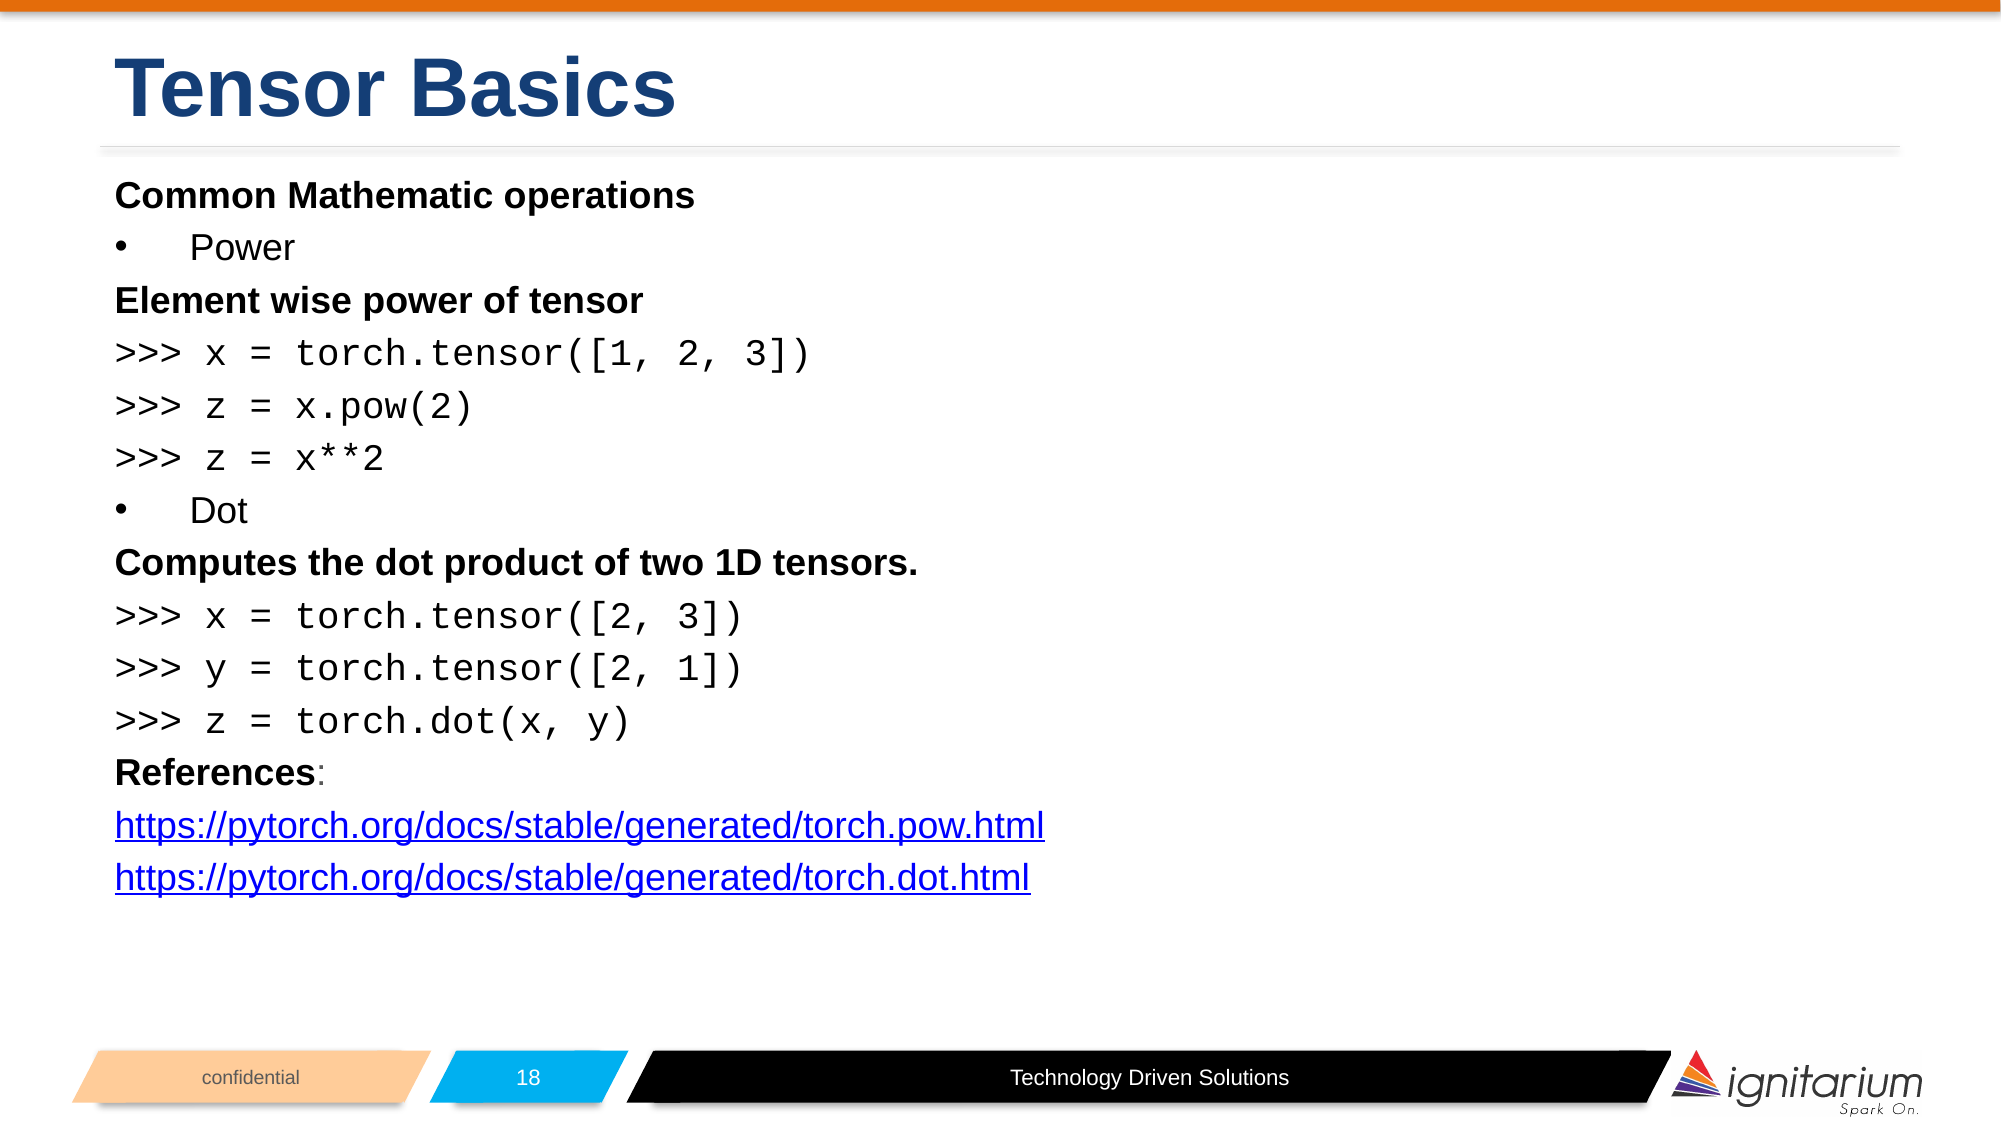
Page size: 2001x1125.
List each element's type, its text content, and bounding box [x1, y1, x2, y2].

title Tensor Basics [99, 32, 1901, 135]
picture [1671, 1050, 1922, 1117]
list Common Mathematic operations Power Element wise power of tensor >>> x = torch.tensor([1, 2, 3]) >>> z = x.pow(2) >>> z = x**2 Dot Computes the dot product of two 1D tensors. >>> x = torch.tensor([2, 3]) >>> y = torch.tensor([2, 1]) >>> z = torch.dot(x, y) References: https://pytorch.org/docs/stable/generated/torch.pow.html https://pytorch.org/docs/stable/generated/torch.dot.html [99, 162, 1926, 962]
